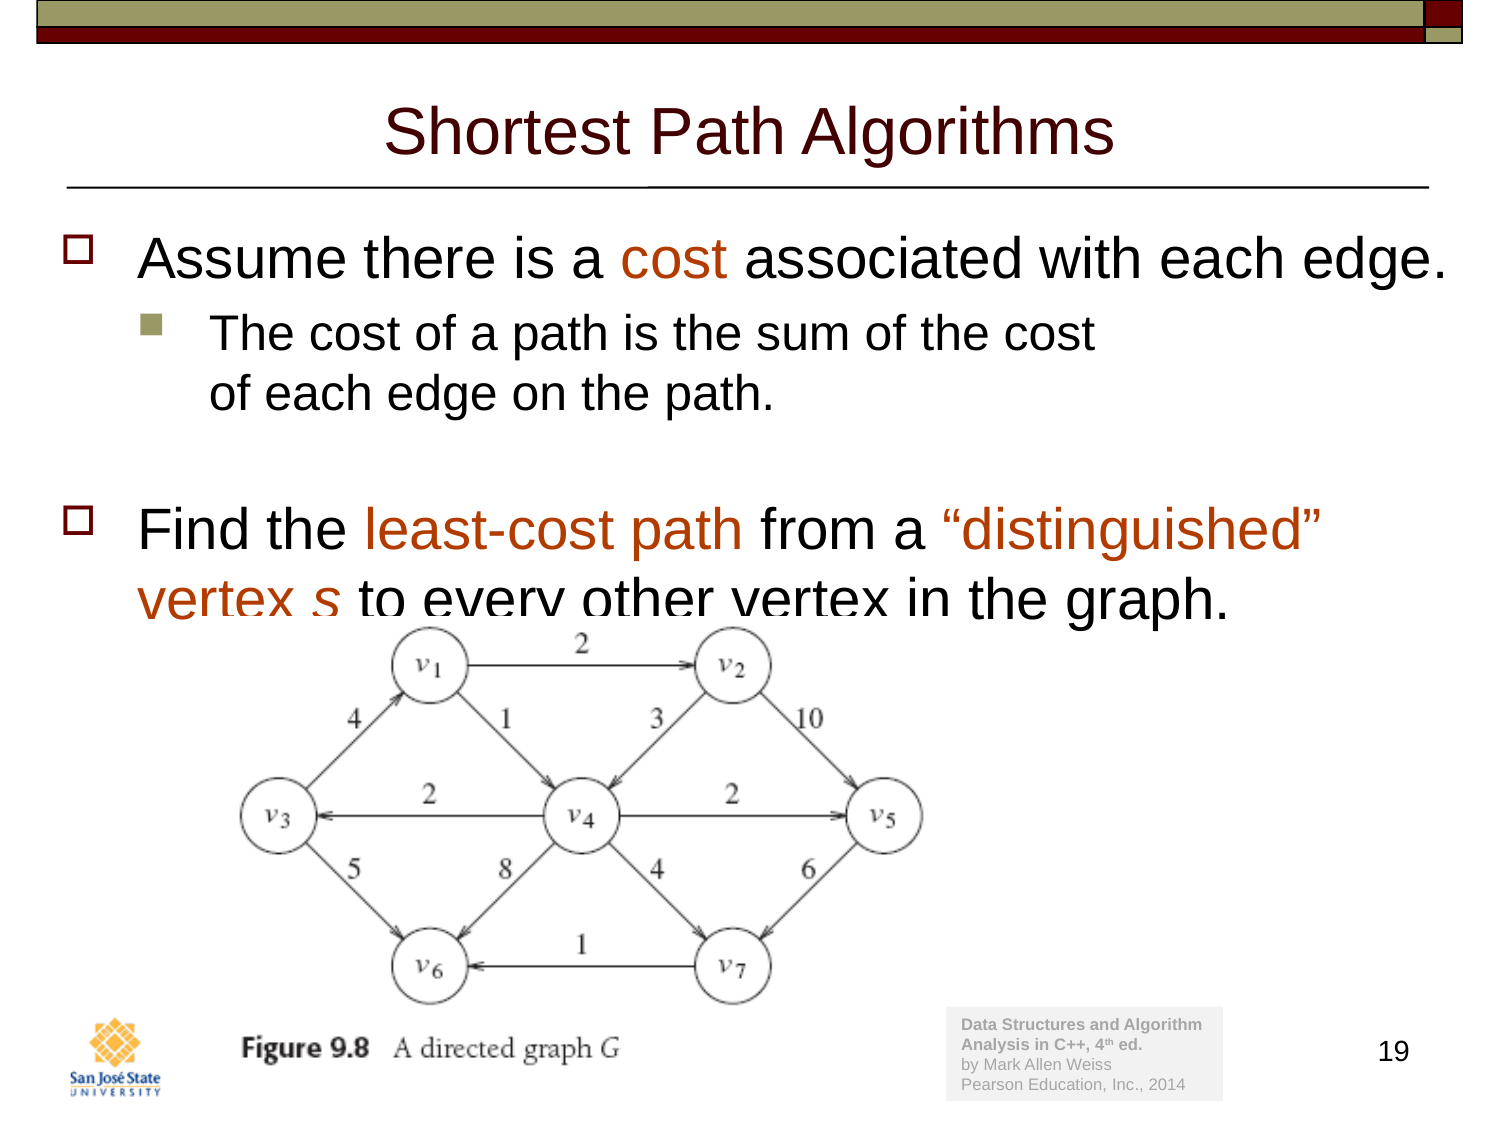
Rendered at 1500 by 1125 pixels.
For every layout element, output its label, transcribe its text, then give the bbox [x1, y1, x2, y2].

picture [60, 1012, 166, 1112]
picture [194, 616, 967, 1103]
slide_number 19 [1223, 1025, 1425, 1100]
list Assume there is a cost associated with each edge. The cost of a path is the sum of the cost of each edge on the path. Find the least-cost path from a “distinguished” vertex s to every other vertex in the graph. [45, 212, 1470, 614]
title Shortest Path Algorithms [75, 67, 1425, 175]
text_box Data Structures and Algorithm Analysis in C++, 4th ed. by Mark Allen Weiss Pearson Education, Inc., 2014 [971, 1006, 1223, 1102]
